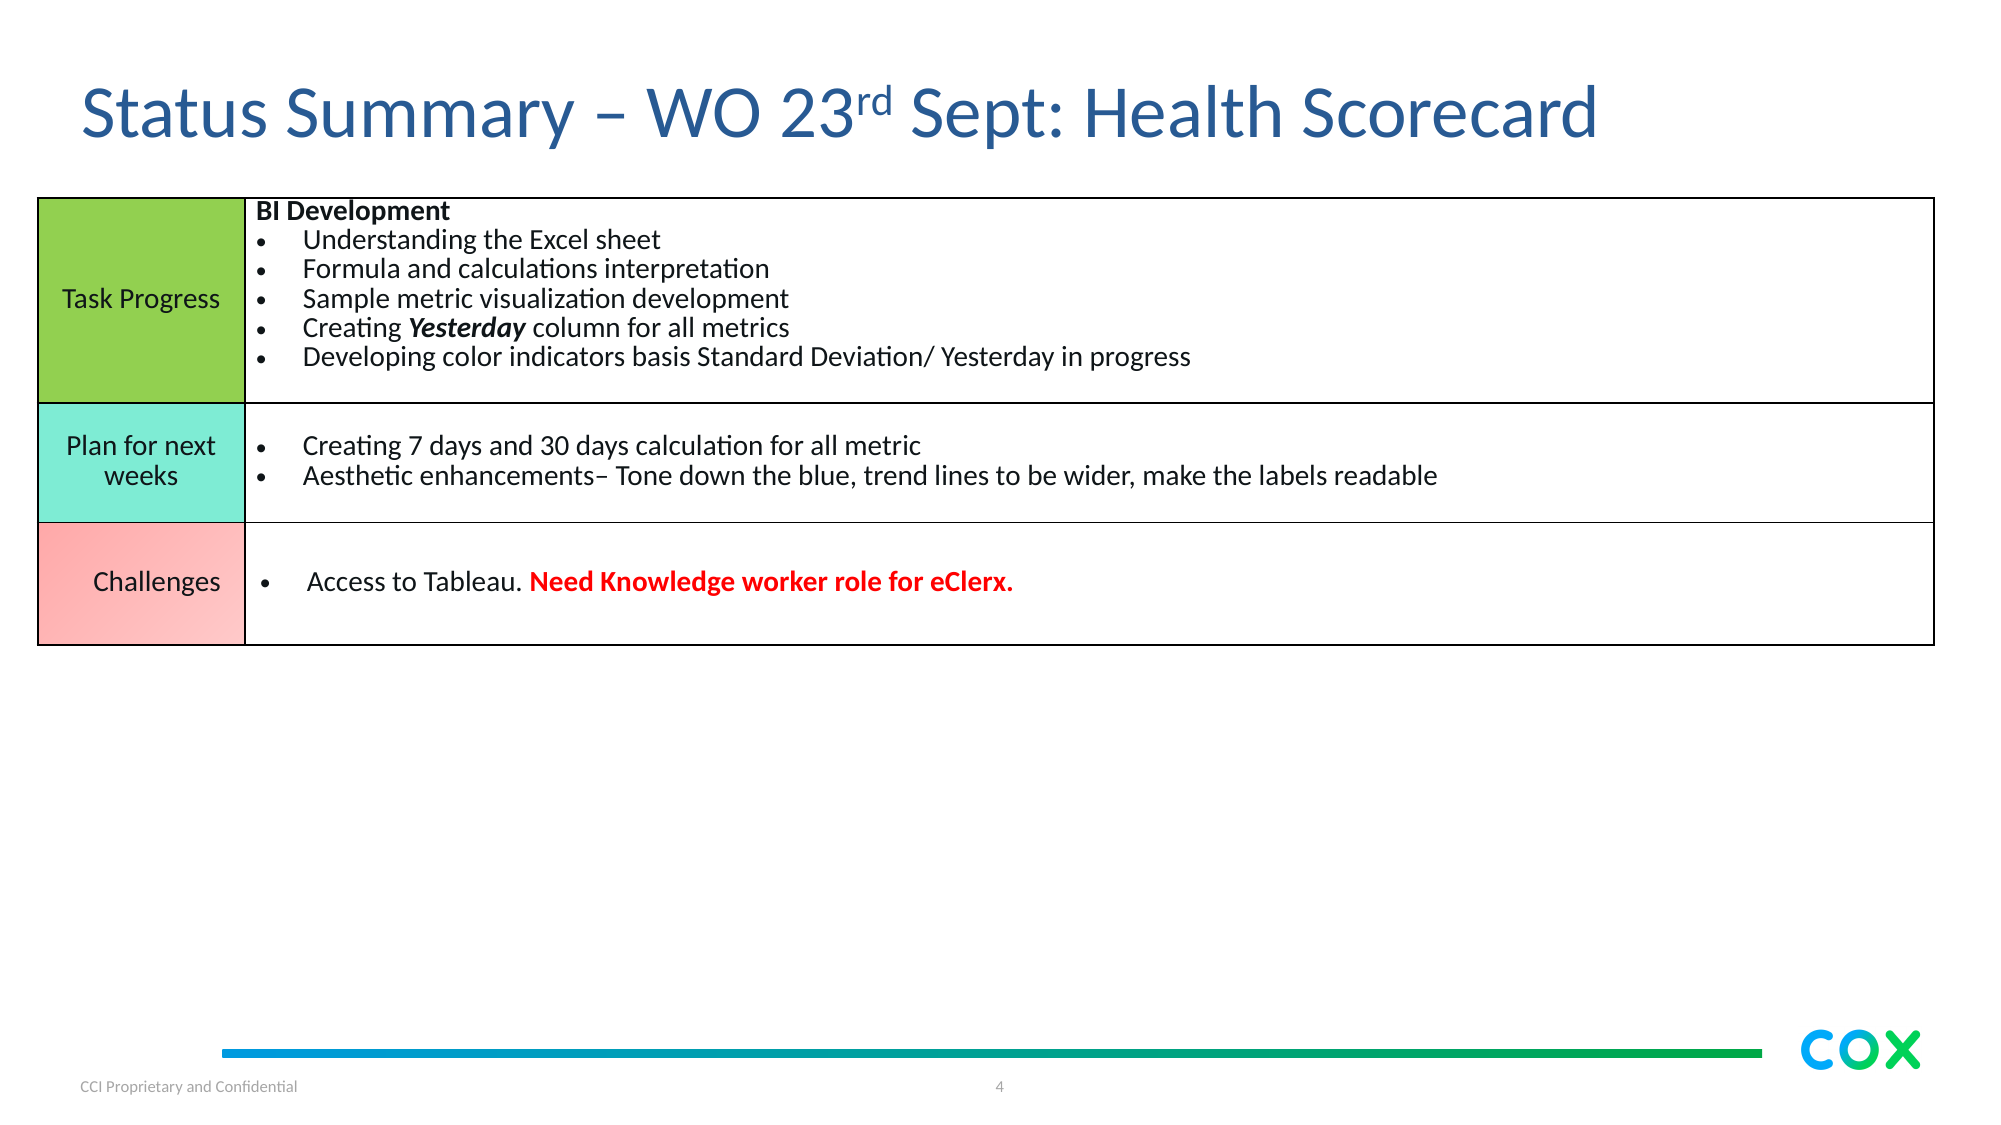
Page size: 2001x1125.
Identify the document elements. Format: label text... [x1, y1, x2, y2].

table_cell Plan for next weeks [39, 404, 244, 522]
table_header BI Development Understanding the Excel sheet Formula and calculations interpretation Sample metric visualization development Creating Yesterday column for all metrics Developing color indicators basis Standard Deviation/ Yesterday in progress [246, 199, 1933, 402]
table_cell Creating 7 days and 30 days calculation for all metric Aesthetic enhancements– Tone down the blue, trend lines to be wider, make the labels readable [246, 404, 1933, 522]
table_header Task Progress [39, 199, 244, 402]
footer CCI Proprietary and Confidential [80, 1068, 322, 1103]
table_cell Challenges [39, 523, 244, 644]
title Status Summary – WO 23rd Sept: Health Scorecard [81, 27, 1919, 175]
table_cell Access to Tableau. Need Knowledge worker role for eClerx. [246, 523, 1933, 644]
picture [1798, 1026, 1922, 1073]
